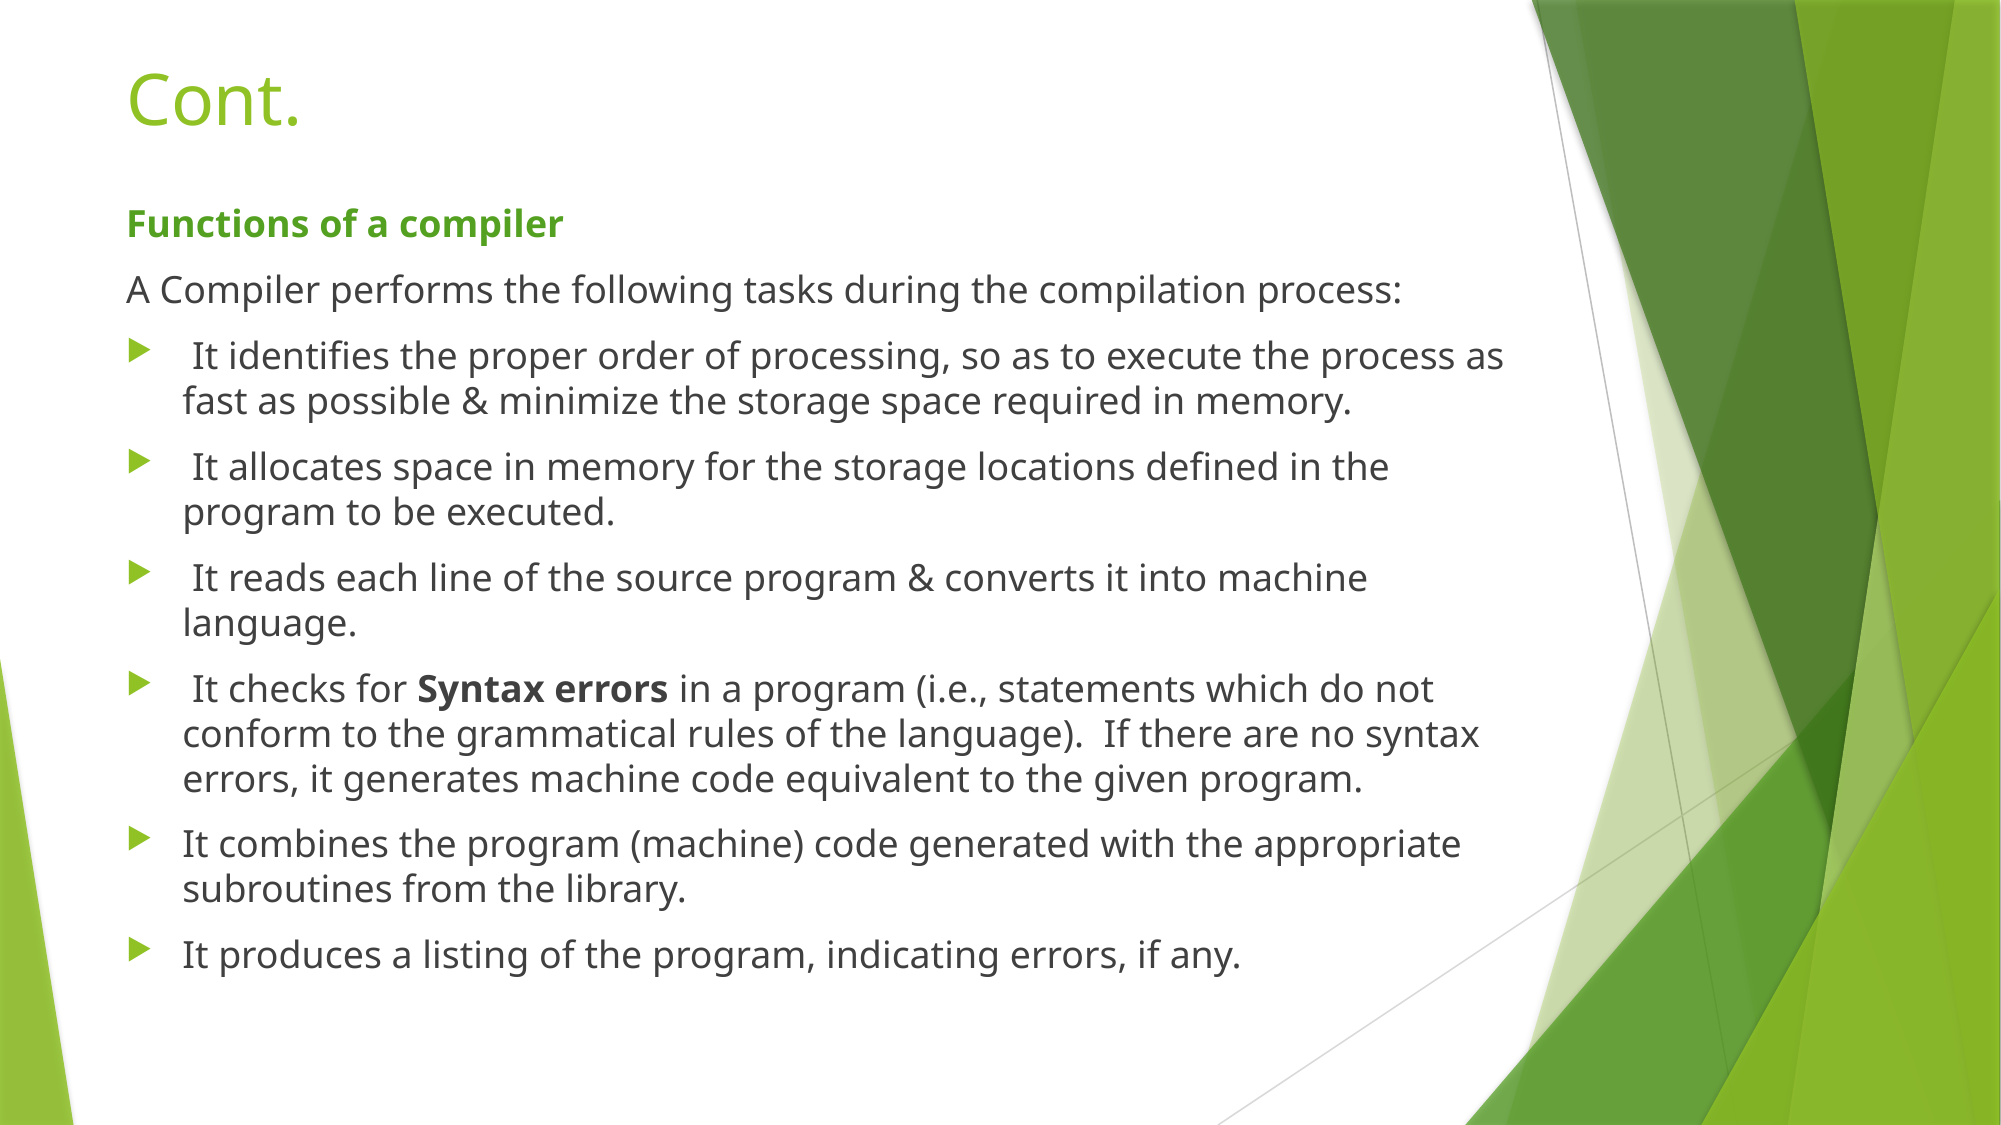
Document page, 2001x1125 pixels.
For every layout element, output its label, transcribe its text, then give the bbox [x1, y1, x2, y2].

list Functions of a compiler A Compiler performs the following tasks during the compilation process: It identifies the proper order of processing, so as to execute the process as fast as possible & minimize the storage space required in memory. It allocates space in memory for the storage locations defined in the program to be executed. It reads each line of the source program & converts it into machine language. It checks for Syntax errors in a program (i.e., statements which do not conform to the grammatical rules of the language). If there are no syntax errors, it generates machine code equivalent to the given program. It combines the program (machine) code generated with the appropriate subroutines from the library. It produces a listing of the program, indicating errors, if any. [111, 192, 1522, 992]
title Cont. [111, 47, 1522, 148]
